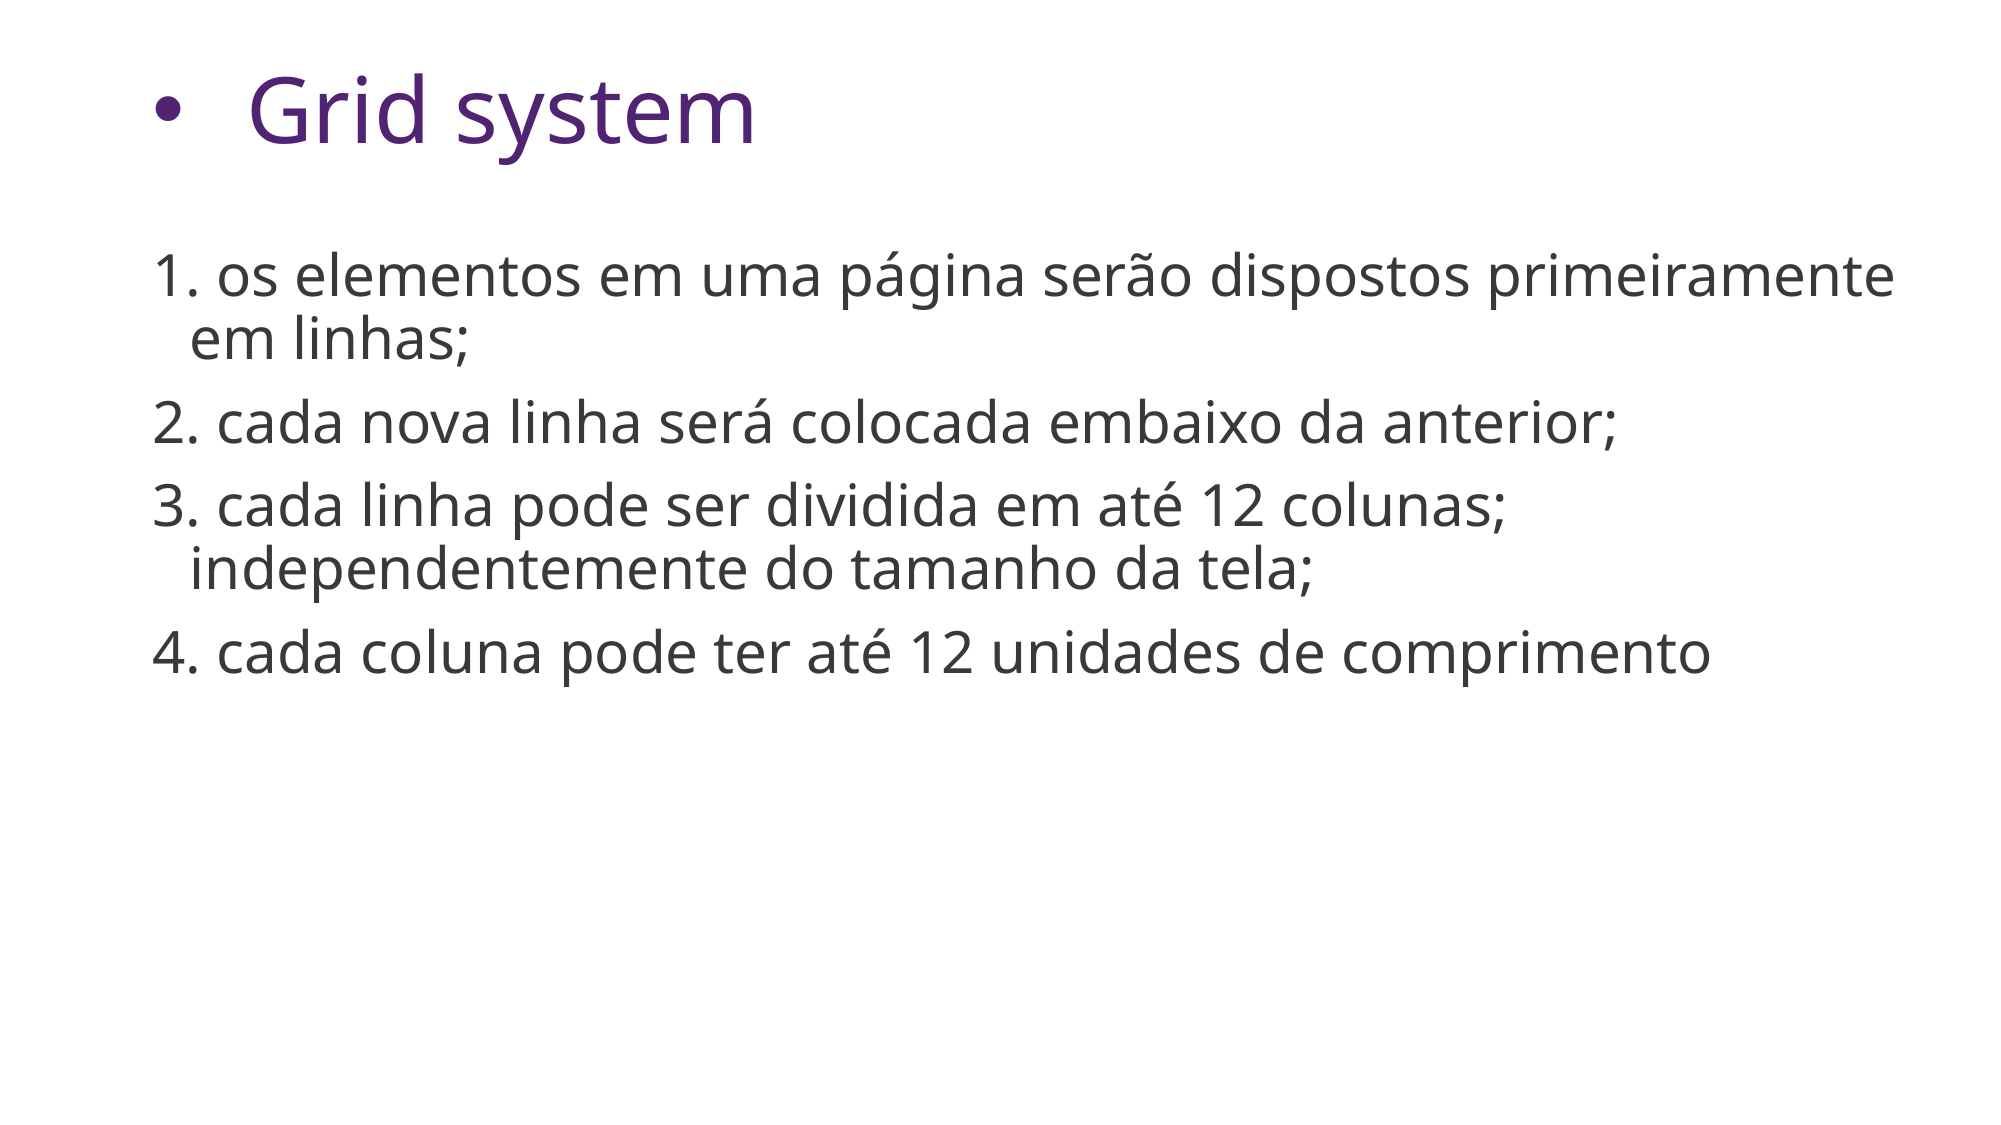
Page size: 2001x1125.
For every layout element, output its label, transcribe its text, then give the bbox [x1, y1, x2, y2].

title Grid system [137, 59, 1863, 238]
list os elementos em uma página serão dispostos primeiramente em linhas; cada nova linha será colocada embaixo da anterior; cada linha pode ser dividida em até 12 colunas; independentemente do tamanho da tela; cada coluna pode ter até 12 unidades de comprimento [137, 238, 1914, 1014]
